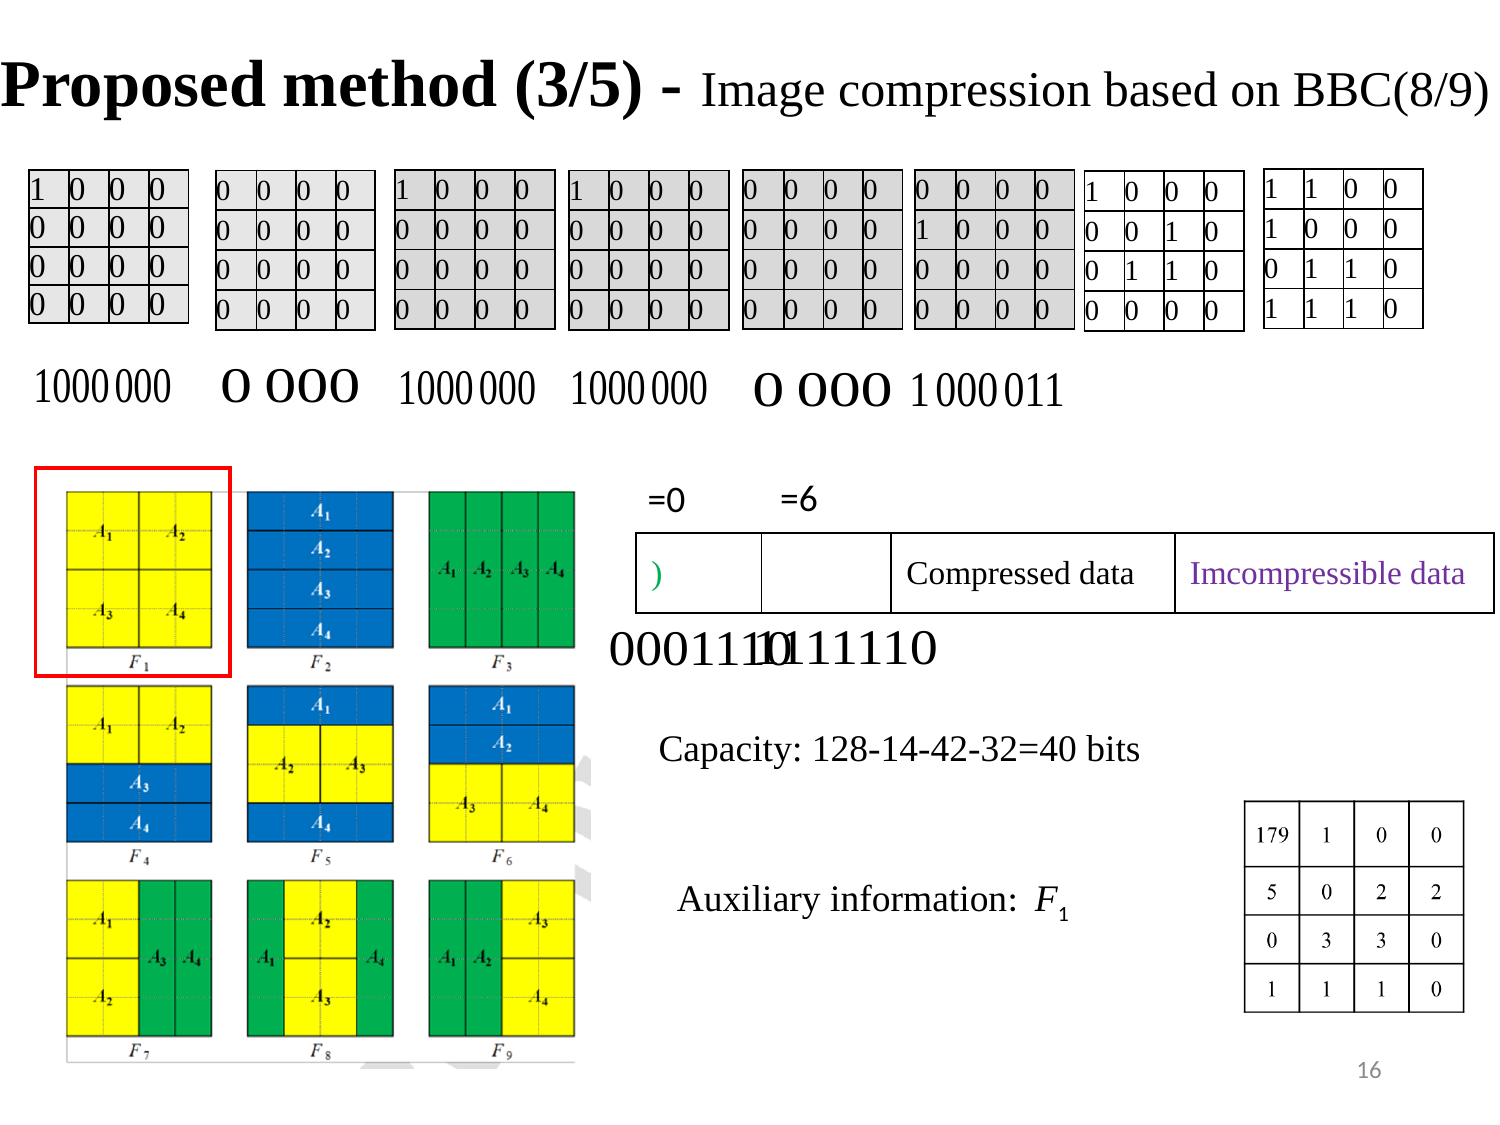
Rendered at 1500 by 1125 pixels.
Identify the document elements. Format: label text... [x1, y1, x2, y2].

table_cell 0 [396, 290, 434, 328]
picture [1243, 800, 1465, 1015]
table_cell 0 [217, 291, 256, 329]
table_cell 1 [1165, 212, 1203, 250]
table_header 0 [744, 171, 783, 209]
table_cell 1 [1265, 210, 1303, 248]
table_cell 0 [916, 250, 955, 289]
table_header 0 [1165, 172, 1203, 210]
table_cell 0 [337, 291, 374, 329]
slide_number 16 [1059, 1038, 1397, 1099]
table_header 0 [996, 171, 1034, 209]
table_header 1 [1265, 170, 1303, 208]
table_cell 0 [1265, 250, 1303, 288]
table_header 0 [650, 171, 688, 209]
table_cell 0 [1165, 292, 1203, 330]
table_header 0 [70, 171, 108, 207]
table_cell 0 [1205, 252, 1243, 290]
table_cell 0 [570, 251, 608, 289]
table_cell 0 [396, 250, 434, 289]
table_cell 0 [1384, 289, 1422, 328]
table_cell 0 [1305, 210, 1343, 248]
table_cell 0 [516, 211, 554, 249]
table_cell 0 [610, 251, 648, 289]
table_cell 0 [70, 209, 108, 246]
table_cell 0 [690, 291, 728, 329]
table_cell 0 [257, 211, 295, 249]
table_cell 0 [436, 290, 474, 328]
table_cell 1 [1265, 289, 1303, 328]
table_header 0 [864, 171, 902, 209]
picture [35, 471, 591, 1069]
table_cell 0 [785, 211, 823, 249]
text_box Capacity: 128-14-42-32=40 bits [643, 716, 1225, 777]
table_header 0 [824, 171, 862, 209]
table_cell 0 [864, 250, 902, 289]
table_cell 0 [1085, 252, 1124, 290]
table_cell 0 [217, 251, 256, 289]
table_cell 0 [864, 211, 902, 249]
table_cell 0 [744, 290, 783, 328]
table_header 0 [110, 171, 148, 207]
table_cell 0 [1384, 250, 1422, 288]
table_header 0 [1205, 172, 1243, 210]
table_cell 0 [785, 290, 823, 328]
table_cell 0 [436, 211, 474, 249]
table_header 0 [516, 171, 554, 209]
table_cell 0 [744, 211, 783, 249]
table_header 1 [570, 171, 608, 209]
table_cell 0 [297, 291, 335, 329]
table_cell 0 [297, 211, 335, 249]
table_cell 0 [996, 211, 1034, 249]
table_cell 0 [785, 250, 823, 289]
table_header 0 [957, 171, 995, 209]
table_cell 0 [70, 286, 108, 322]
table_header 0 [476, 171, 514, 209]
table_cell 0 [297, 251, 335, 289]
table_cell 0 [516, 290, 554, 328]
table_cell 0 [1125, 212, 1163, 250]
table_header 0 [785, 171, 823, 209]
table_cell 0 [1036, 211, 1074, 249]
table_cell 0 [436, 250, 474, 289]
table_cell 0 [257, 251, 295, 289]
table_cell 0 [996, 250, 1034, 289]
table_cell 0 [864, 290, 902, 328]
table_cell 0 [1344, 210, 1383, 248]
table_cell 0 [650, 251, 688, 289]
table_cell 0 [744, 250, 783, 289]
table_cell 0 [916, 290, 955, 328]
table_cell 0 [110, 209, 148, 246]
table_cell 0 [650, 211, 688, 249]
table_header 1 [1085, 172, 1124, 210]
table_cell 0 [257, 291, 295, 329]
table_header 1 [1305, 170, 1343, 208]
table_cell 0 [1085, 212, 1124, 250]
table_cell 0 [150, 209, 188, 246]
table_cell 0 [824, 290, 862, 328]
table_header 0 [1384, 170, 1422, 208]
table_cell 0 [996, 290, 1034, 328]
table_cell 1 [1344, 289, 1383, 328]
text_box Auxiliary information: F1 [662, 866, 1123, 933]
table_cell 1 [1165, 252, 1203, 290]
table_cell 0 [150, 248, 188, 284]
table_cell 0 [1085, 292, 1124, 330]
table_cell 0 [476, 250, 514, 289]
table_cell 0 [476, 290, 514, 328]
table_cell 0 [337, 211, 374, 249]
table_cell 0 [30, 209, 68, 246]
table_header 1 [30, 171, 68, 207]
table_cell 1 [1305, 289, 1343, 328]
table_cell 0 [570, 211, 608, 249]
table_cell 0 [70, 248, 108, 284]
table_cell 0 [1205, 292, 1243, 330]
table_header 0 [916, 171, 955, 209]
table_cell 0 [337, 251, 374, 289]
table_cell 0 [824, 211, 862, 249]
table_header 0 [257, 171, 295, 209]
table_header 1 [396, 171, 434, 209]
table_cell 0 [957, 211, 995, 249]
table_cell 0 [30, 286, 68, 322]
table_cell 0 [690, 251, 728, 289]
table_header 0 [217, 171, 256, 209]
table_header 0 [1125, 172, 1163, 210]
table_cell 0 [690, 211, 728, 249]
table_cell 0 [1125, 292, 1163, 330]
table_header 0 [610, 171, 648, 209]
table_header 0 [337, 171, 374, 209]
table_cell 0 [30, 248, 68, 284]
table_cell 0 [957, 250, 995, 289]
table_cell 0 [1384, 210, 1422, 248]
table_cell 0 [516, 250, 554, 289]
table_cell 0 [610, 211, 648, 249]
table_header 0 [690, 171, 728, 209]
text_box [35, 467, 231, 471]
table_cell 1 [1305, 250, 1343, 288]
text_box Proposed method (3/5) - Image compression based on BBC(8/9) [0, 31, 1500, 127]
table_cell 0 [476, 211, 514, 249]
table_header 0 [1344, 170, 1383, 208]
table_header 0 [436, 171, 474, 209]
table_cell 0 [824, 250, 862, 289]
table_cell 0 [217, 211, 256, 249]
table_cell 0 [650, 291, 688, 329]
table_cell 0 [570, 291, 608, 329]
table_cell 0 [150, 286, 188, 322]
table_header 0 [150, 171, 188, 207]
table_cell 0 [396, 211, 434, 249]
table_cell 0 [1205, 212, 1243, 250]
table_cell 0 [110, 286, 148, 322]
table_cell 1 [1125, 252, 1163, 290]
table_cell 0 [1036, 250, 1074, 289]
table_header 0 [297, 171, 335, 209]
table_cell 1 [1344, 250, 1383, 288]
table_cell 0 [610, 291, 648, 329]
table_cell 0 [110, 248, 148, 284]
table_header 0 [1036, 171, 1074, 209]
table_cell 1 [916, 211, 955, 249]
table_cell 0 [957, 290, 995, 328]
table_cell 0 [1036, 290, 1074, 328]
